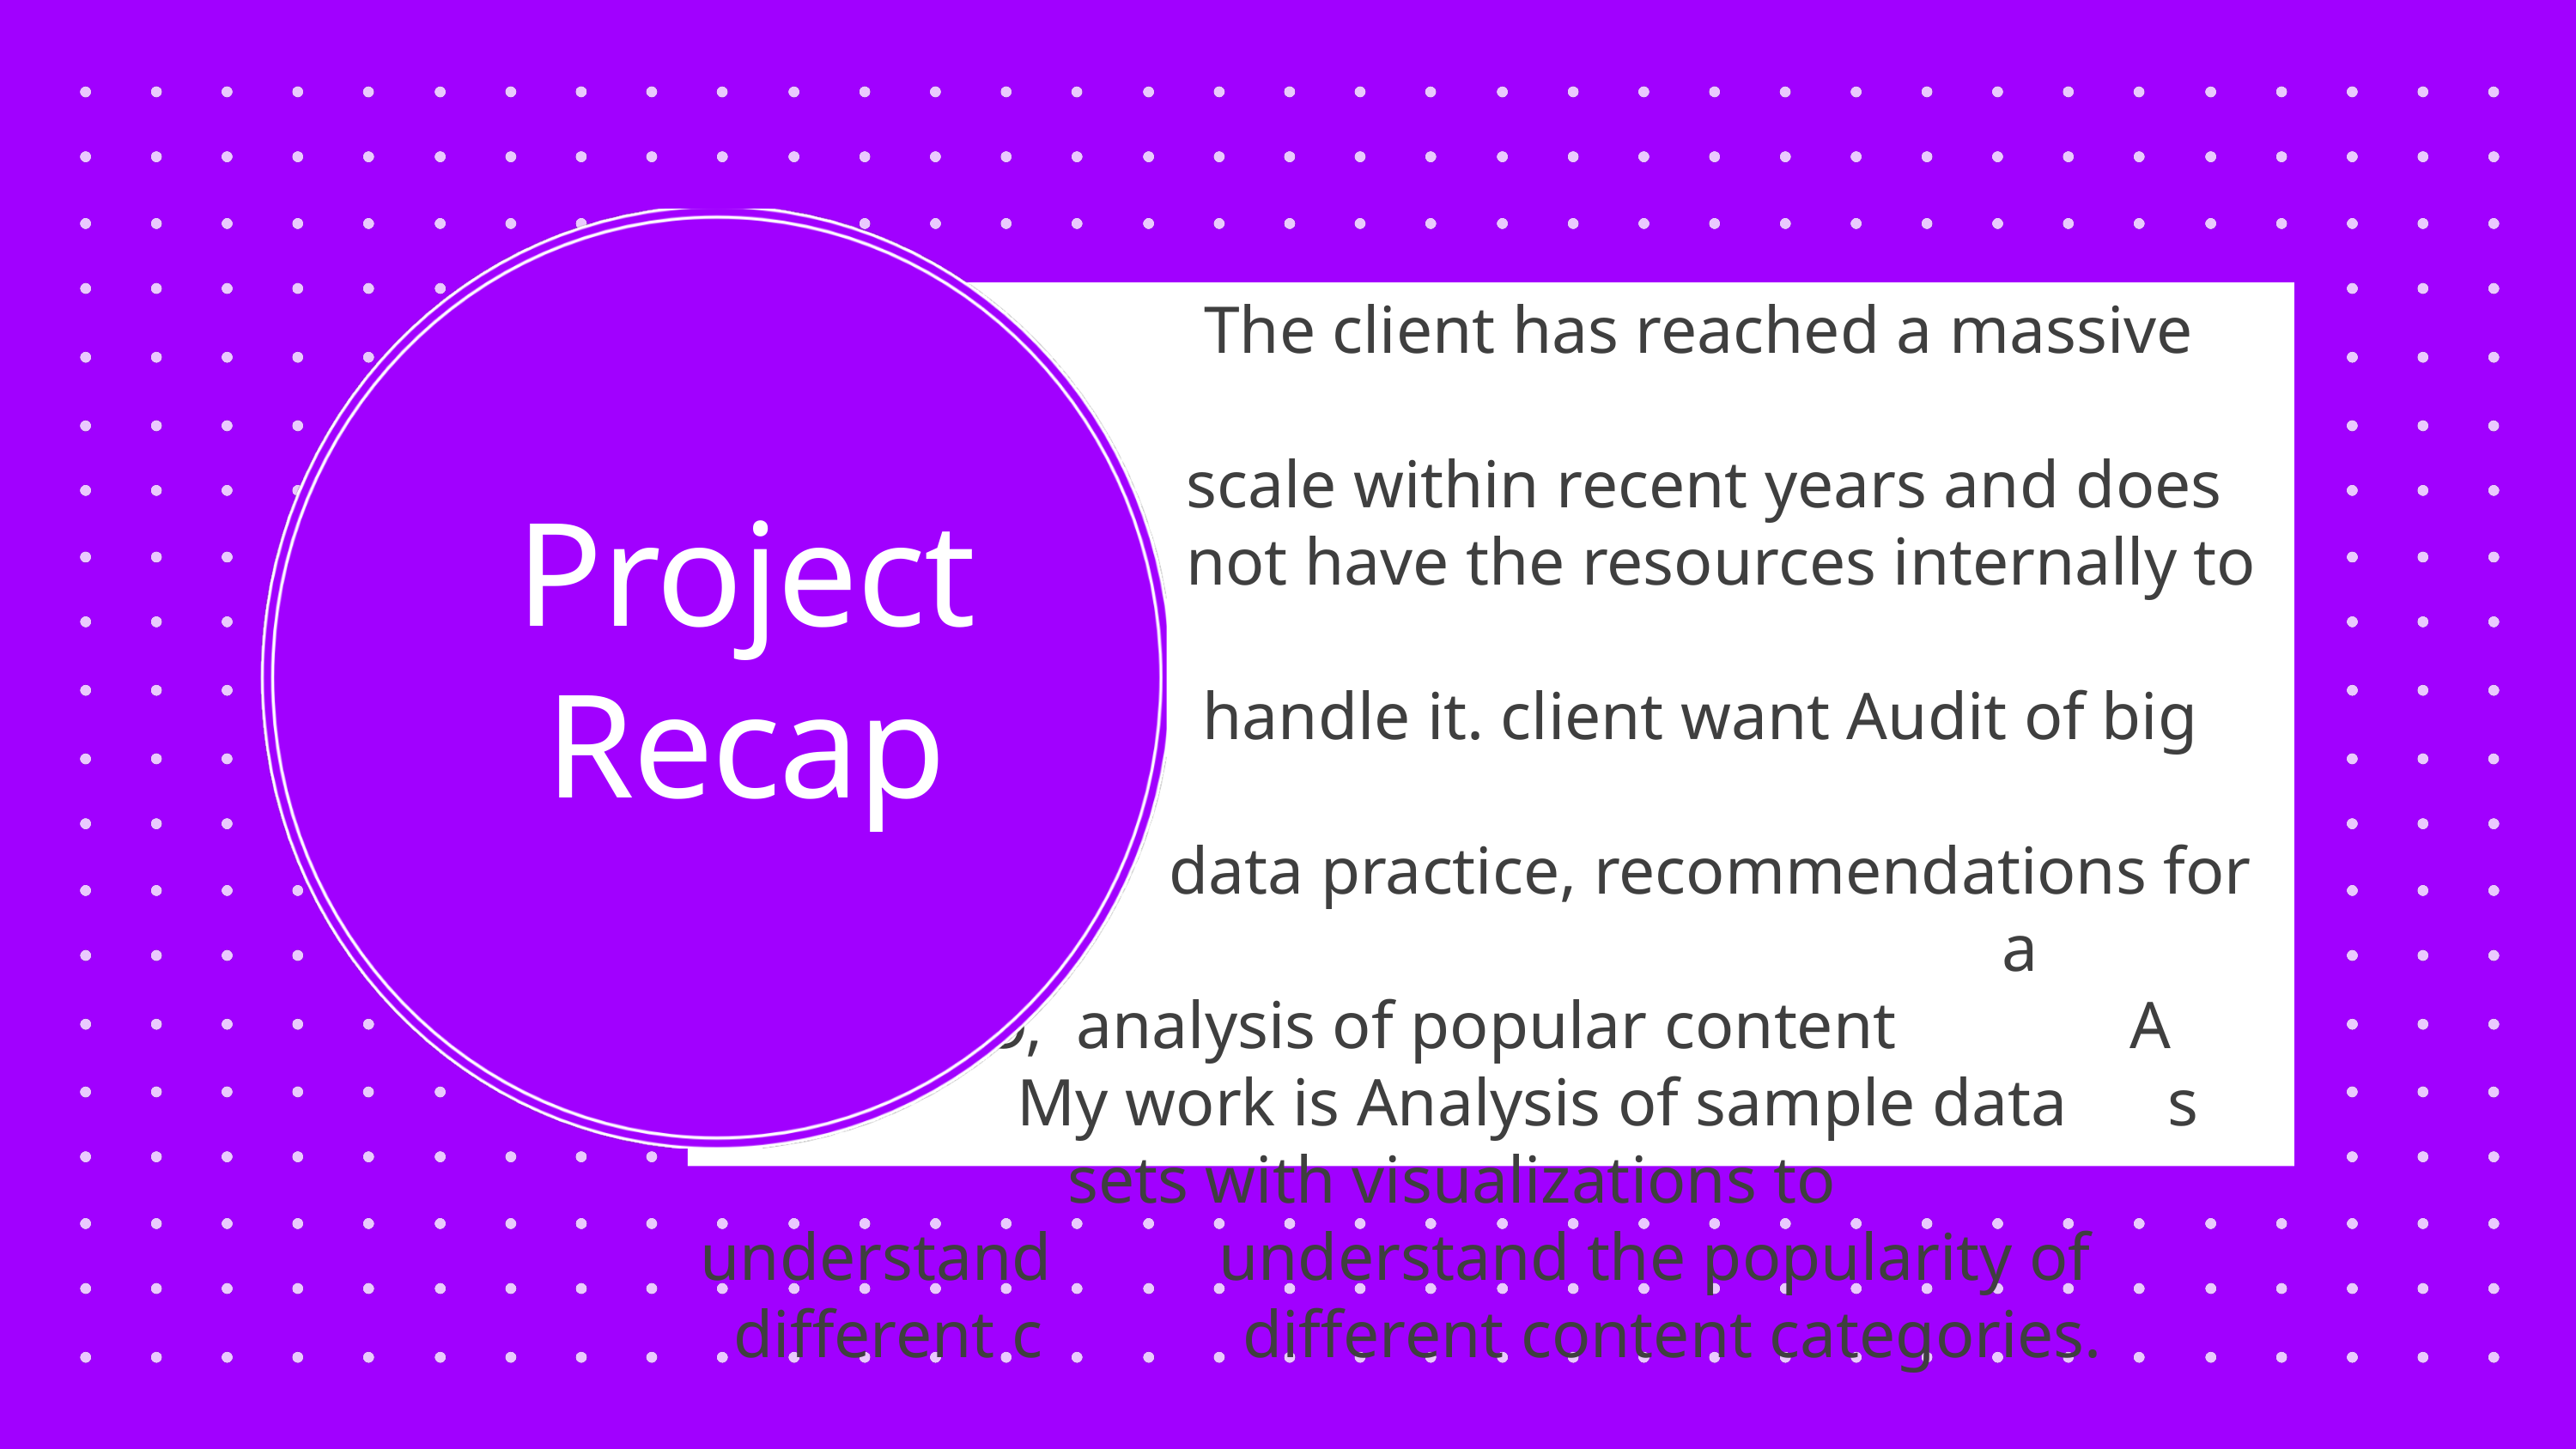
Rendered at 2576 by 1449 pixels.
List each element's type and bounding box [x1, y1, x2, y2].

text_box [72, 82, 2504, 1367]
picture [257, 209, 1167, 1149]
